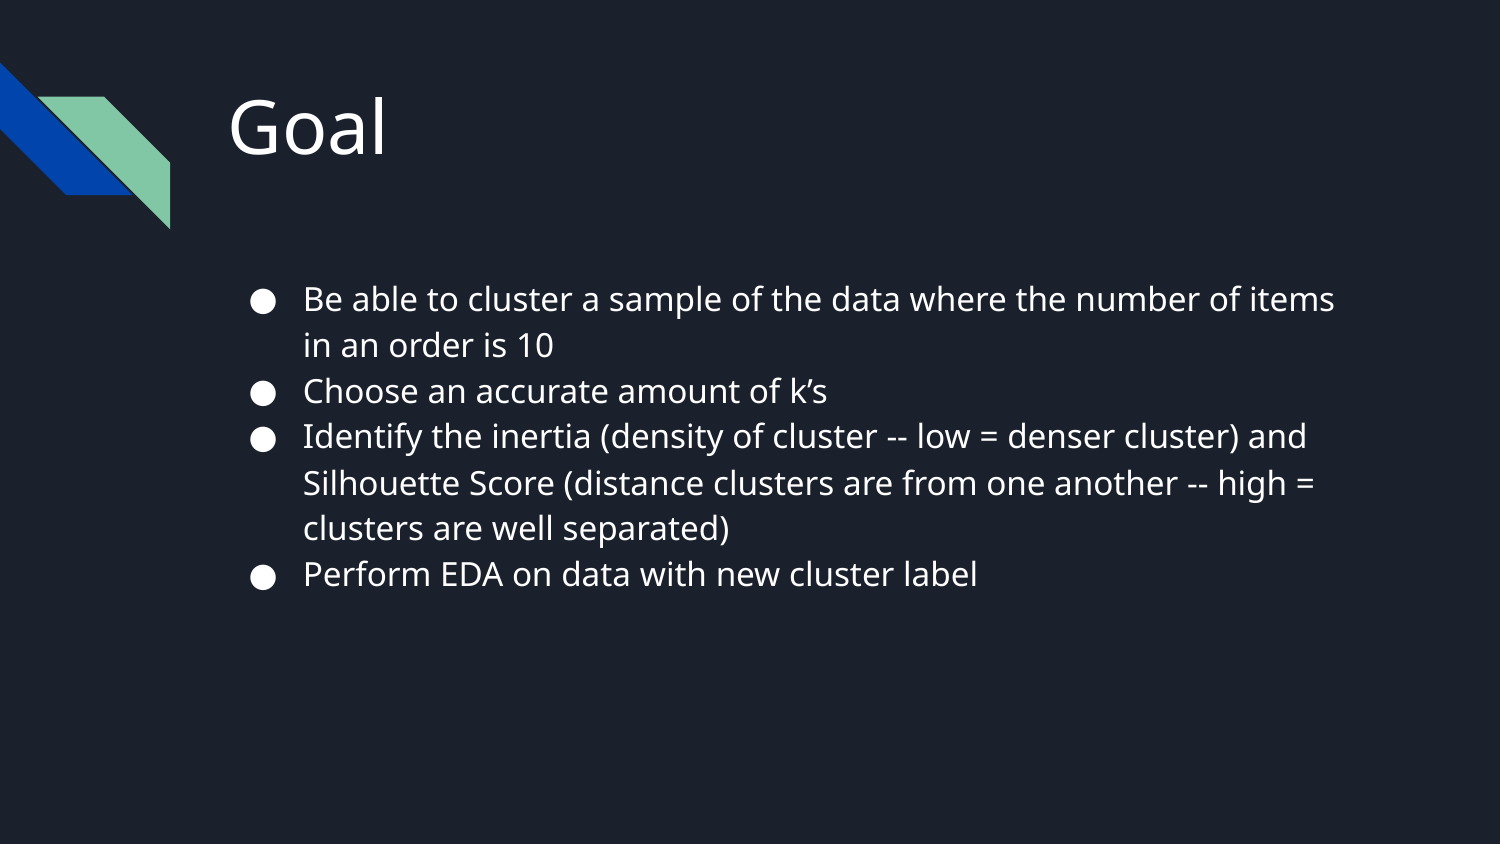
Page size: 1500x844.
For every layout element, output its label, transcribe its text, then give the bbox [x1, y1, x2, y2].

list Be able to cluster a sample of the data where the number of items in an order is 10 Choose an accurate amount of k’s Identify the inertia (density of cluster -- low = denser cluster) and Silhouette Score (distance clusters are from one another -- high = clusters are well separated) Perform EDA on data with new cluster label [212, 257, 1368, 735]
title Goal [212, 64, 1368, 215]
